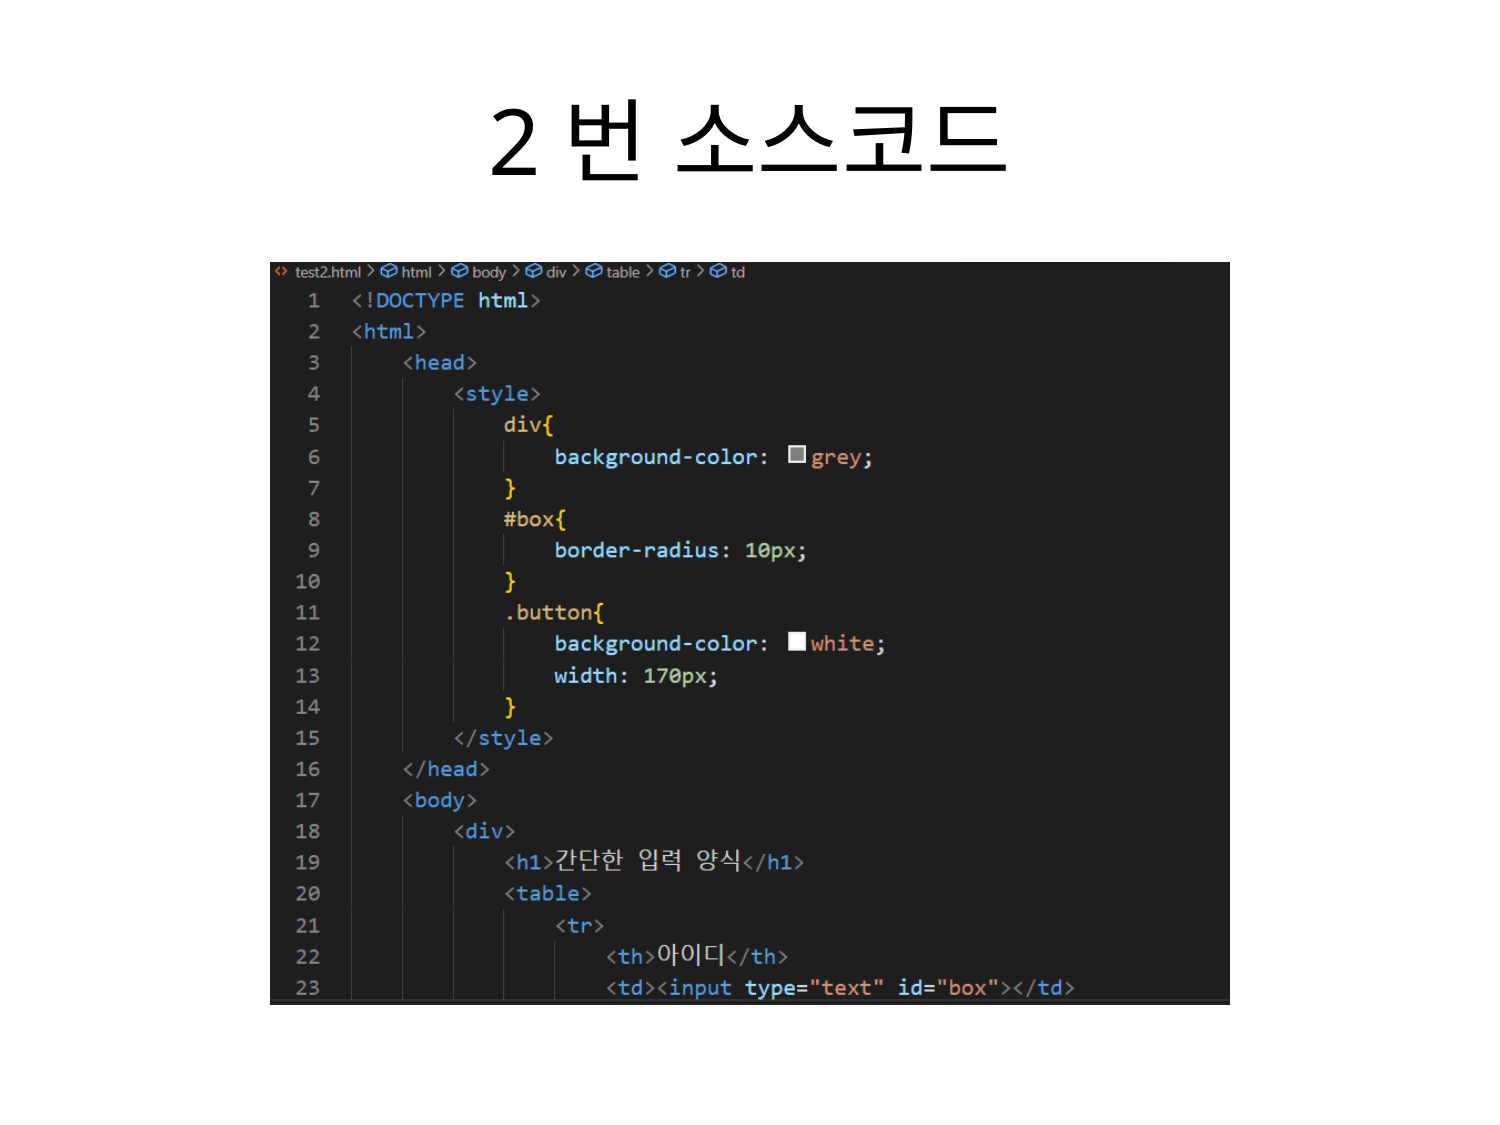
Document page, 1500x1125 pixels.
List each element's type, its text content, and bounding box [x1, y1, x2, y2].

title 2번 소스코드 [75, 45, 1425, 233]
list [269, 262, 1231, 1006]
